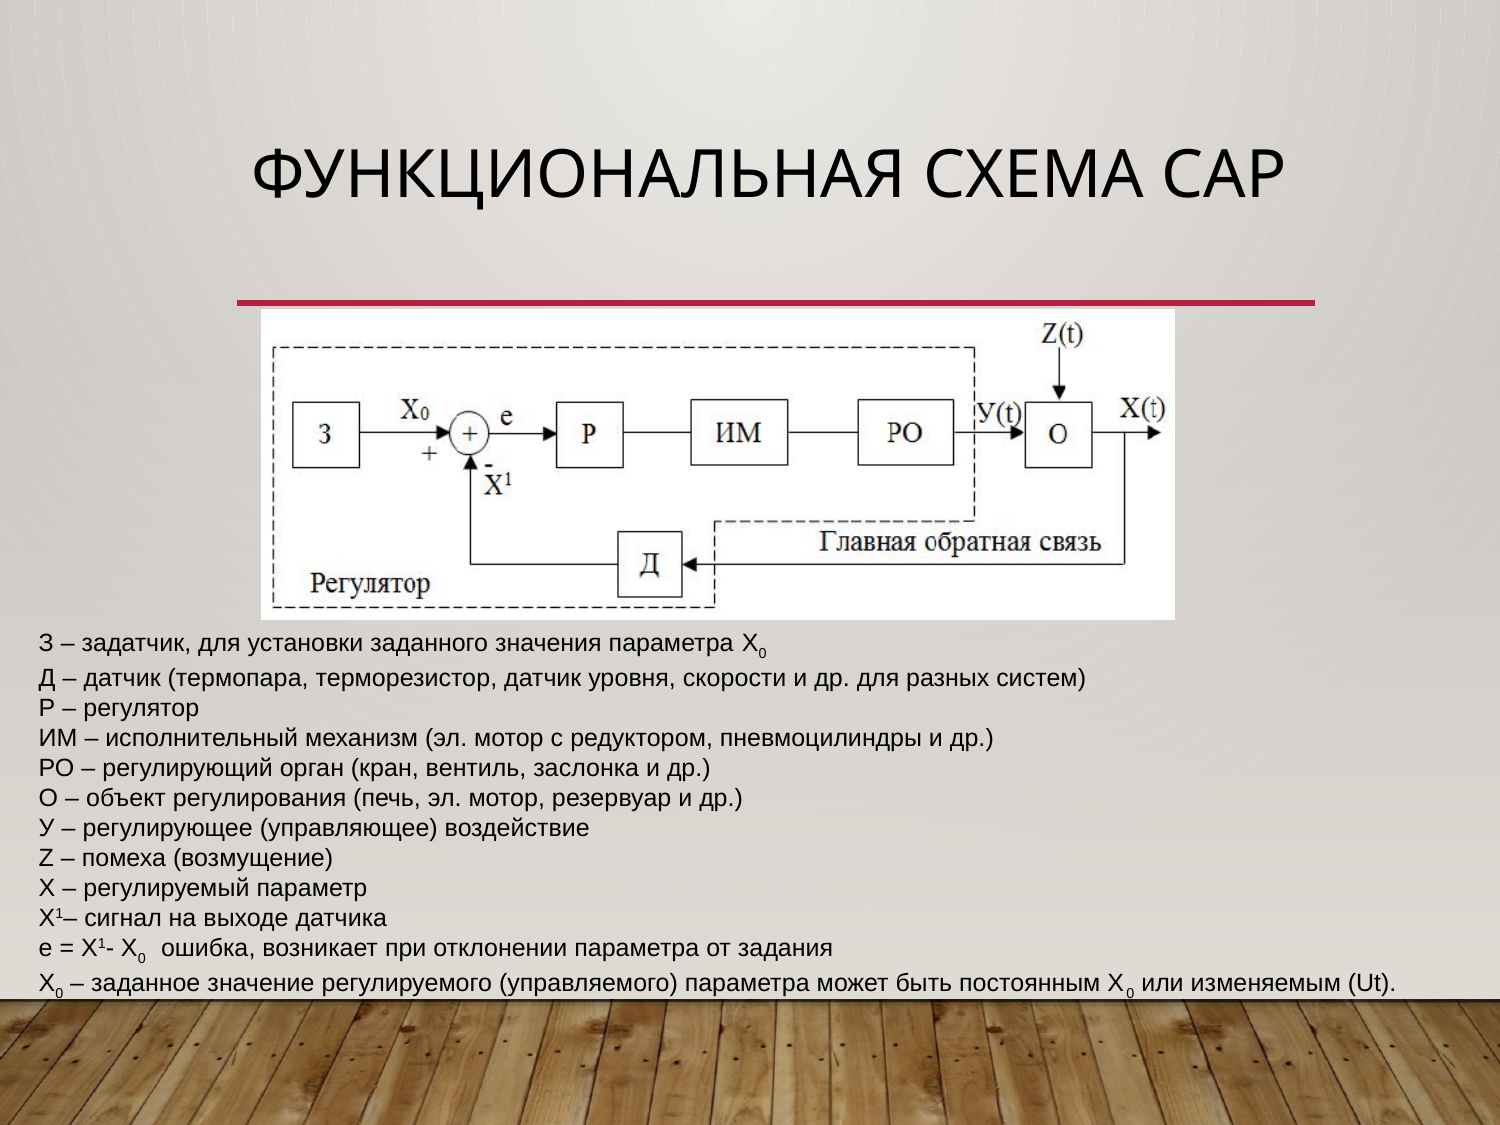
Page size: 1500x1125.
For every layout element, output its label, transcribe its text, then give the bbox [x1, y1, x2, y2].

picture [0, 999, 1500, 1125]
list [261, 308, 1175, 620]
text_box З – задатчик, для установки заданного значения параметра X0 Д – датчик (термопара, терморезистор, датчик уровня, скорости и др. для разных систем) Р – регулятор ИМ – исполнительный механизм (эл. мотор с редуктором, пневмоцилиндры и др.) РО – регулирующий орган (кран, вентиль, заслонка и др.) О – объект регулирования (печь, эл. мотор, резервуар и др.) У – регулирующее (управляющее) воздействие Z – помеха (возмущение) Х – регулируемый параметр X1– сигнал на выходе датчика е = X1- X0 ошибка, возникает при отклонении параметра от задания X0 – заданное значение регулируемого (управляемого) параметра может быть постоянным X0 или изменяемым (Ut). [23, 619, 1413, 1010]
title Функциональная схема САР [236, 131, 1315, 305]
